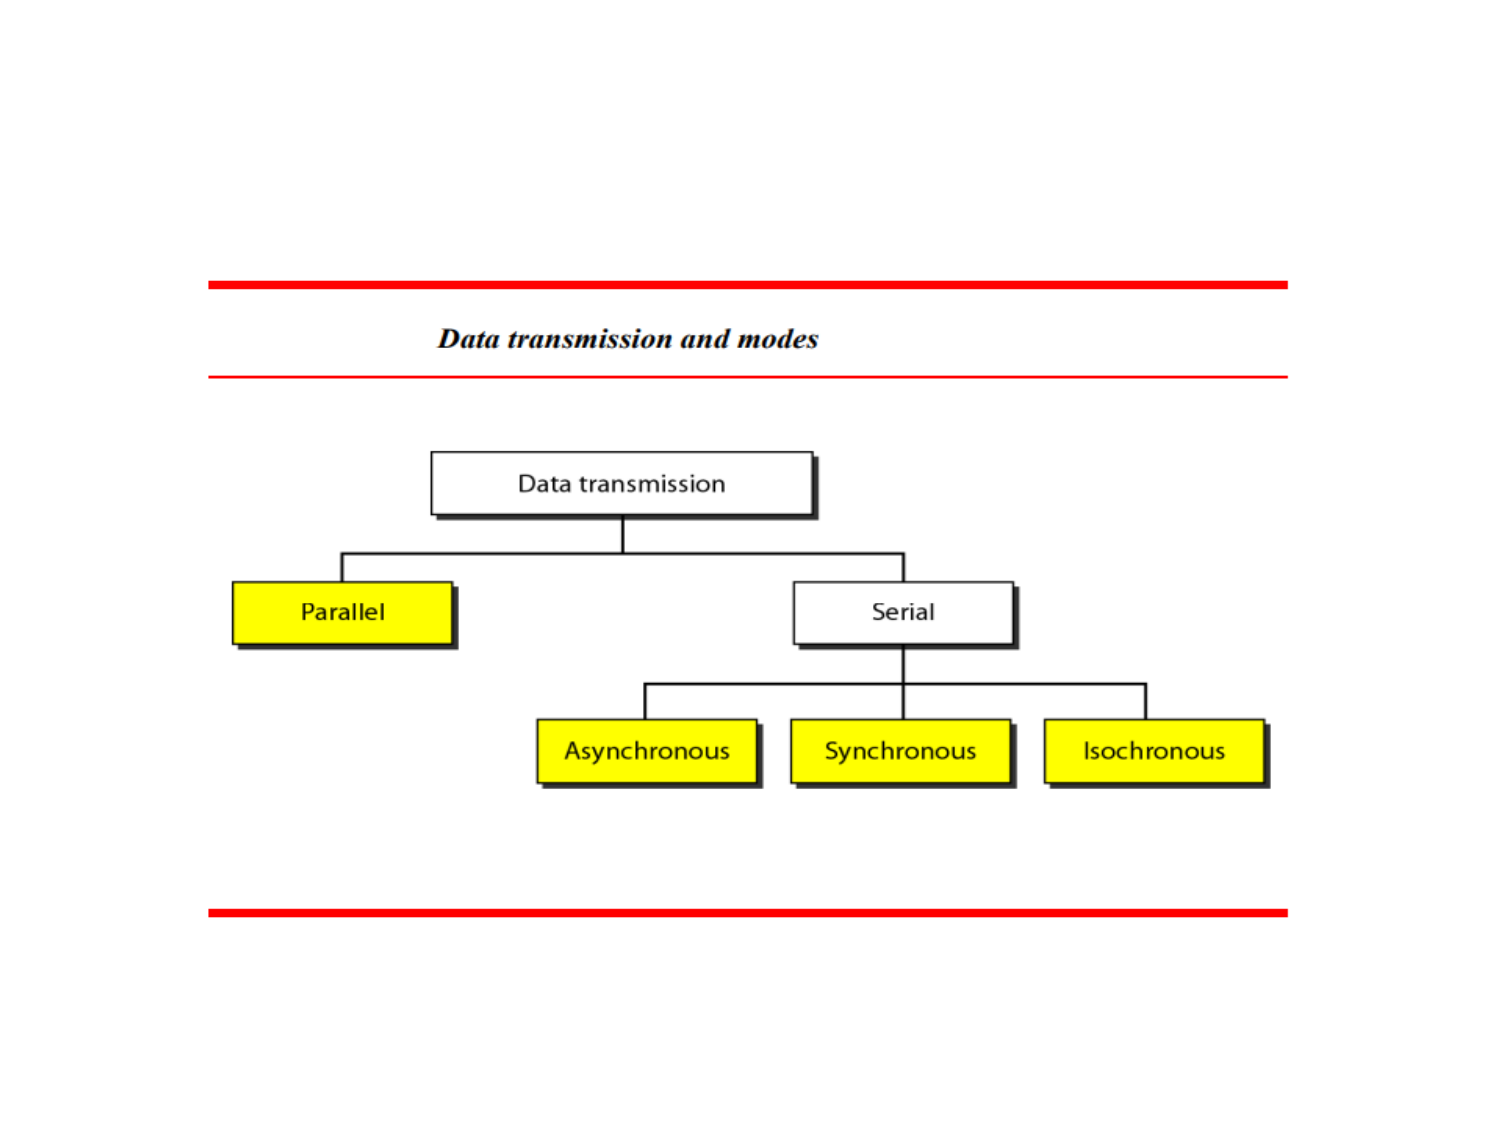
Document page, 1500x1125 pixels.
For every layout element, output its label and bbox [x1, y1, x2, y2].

picture [204, 274, 1296, 930]
